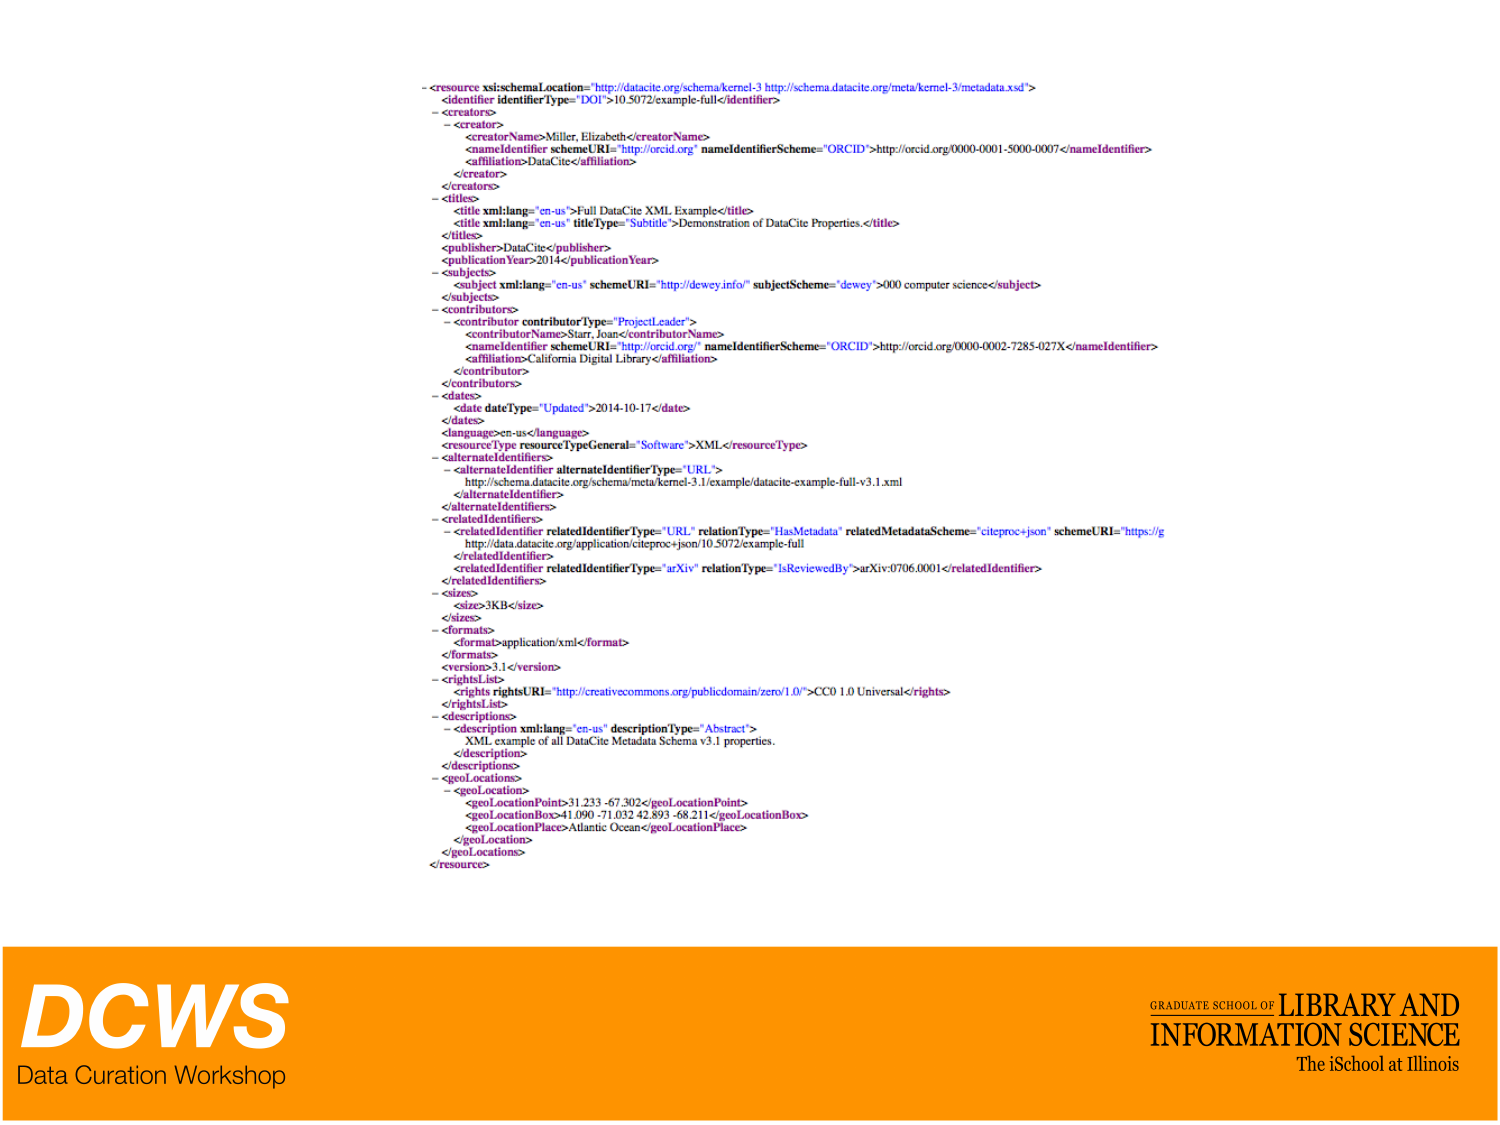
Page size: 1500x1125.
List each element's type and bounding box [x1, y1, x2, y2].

picture [0, 944, 1500, 1123]
picture [422, 70, 1165, 886]
